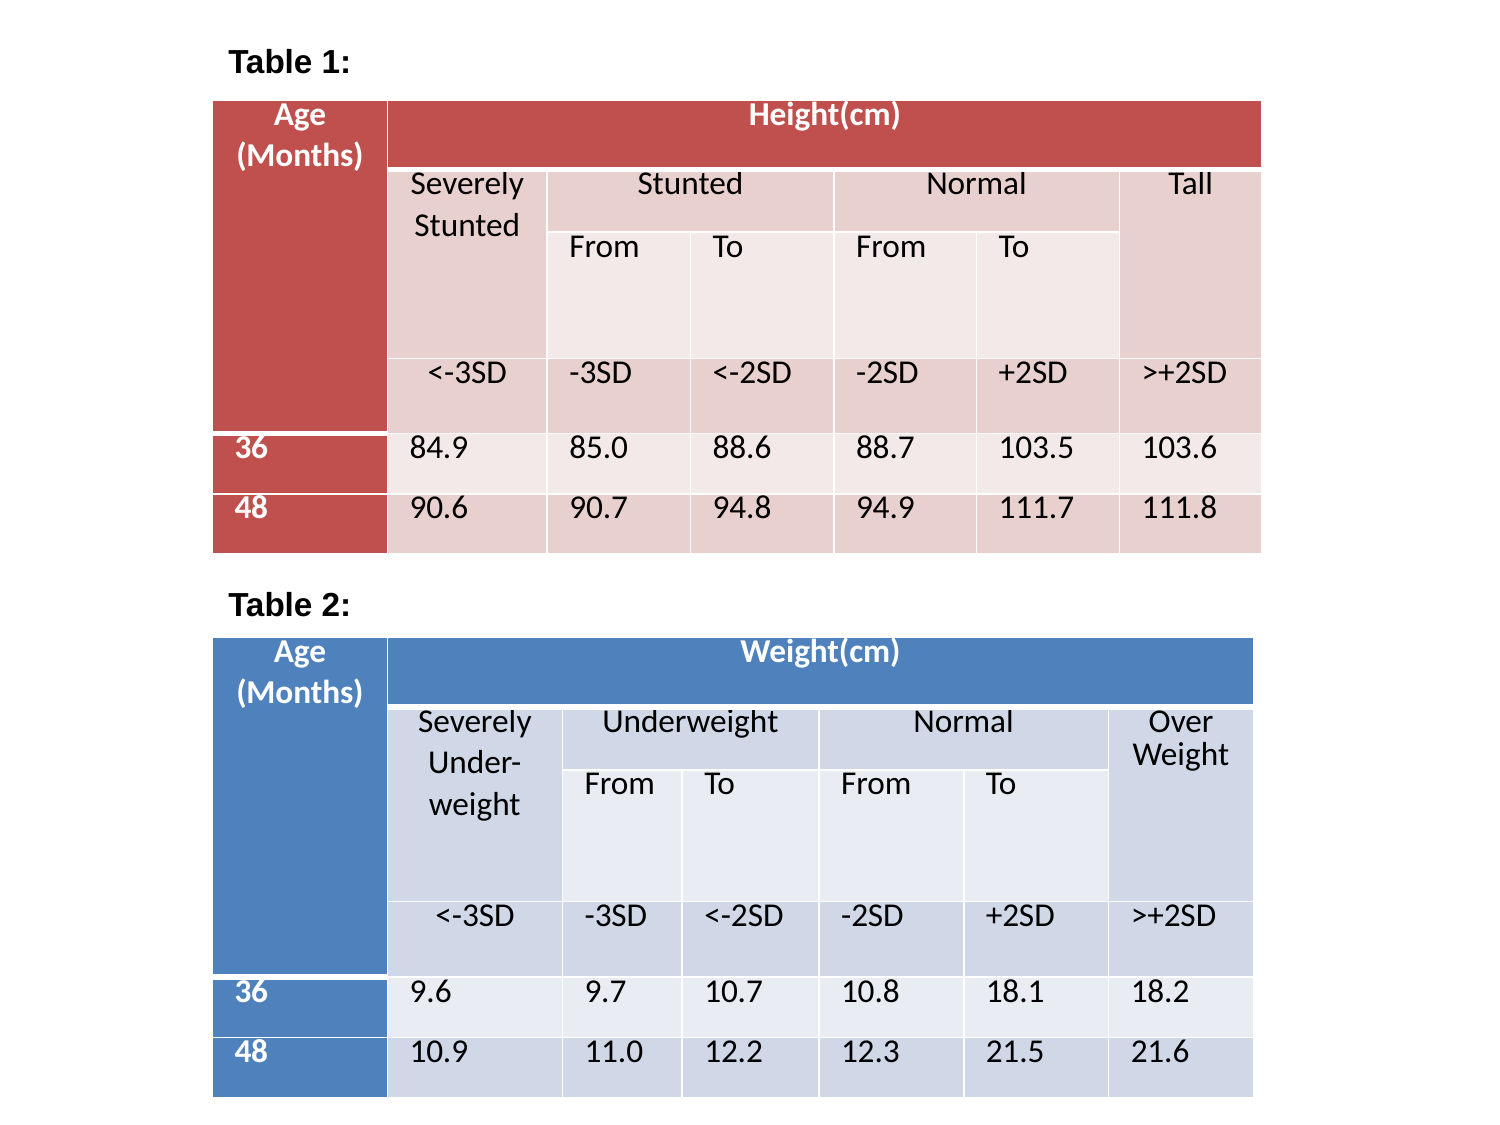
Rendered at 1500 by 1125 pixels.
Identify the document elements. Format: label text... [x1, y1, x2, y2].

table_cell 36 [213, 980, 387, 1037]
table_cell To [965, 771, 1108, 901]
table_cell -3SD [563, 902, 681, 976]
table_cell 48 [213, 495, 387, 553]
table_cell 84.9 [388, 434, 546, 493]
table_cell +2SD [977, 359, 1119, 433]
table_cell Over Weight [1109, 710, 1253, 901]
table_cell 103.6 [1120, 434, 1261, 493]
table_cell 9.6 [388, 978, 562, 1037]
table_cell -3SD [548, 359, 690, 433]
table_cell 48 [213, 1038, 387, 1097]
table_cell +2SD [965, 902, 1108, 976]
table_cell 12.2 [683, 1038, 818, 1097]
table_cell 18.1 [965, 978, 1108, 1037]
table_cell >+2SD [1109, 902, 1253, 976]
table_cell 10.9 [388, 1038, 562, 1097]
table_cell -2SD [835, 359, 976, 433]
table_cell 10.8 [820, 978, 963, 1037]
table_cell From [563, 771, 681, 901]
table_cell From [835, 233, 976, 358]
table_cell Underweight [563, 710, 818, 769]
table_cell To [683, 771, 818, 901]
table_header Age (Months) [213, 638, 387, 974]
table_cell Stunted [548, 172, 833, 231]
table_cell <-2SD [683, 902, 818, 976]
table_cell 111.8 [1120, 495, 1261, 553]
table_cell 94.9 [835, 495, 976, 553]
table_cell 111.7 [977, 495, 1119, 553]
table_cell 88.7 [835, 434, 976, 493]
table_cell 21.5 [965, 1038, 1108, 1097]
table_cell 85.0 [548, 434, 690, 493]
text_box Table 2: [213, 575, 367, 631]
table_cell Normal [835, 172, 1119, 231]
table_cell To [977, 233, 1119, 358]
table_cell 12.3 [820, 1038, 963, 1097]
table_cell Severely Under- weight [388, 710, 562, 901]
table_cell 88.6 [691, 434, 833, 493]
table_cell 103.5 [977, 434, 1119, 493]
table_header Weight(cm) [388, 638, 1253, 704]
table_cell Normal [820, 710, 1108, 769]
table_cell 9.7 [563, 978, 681, 1037]
table_cell -2SD [820, 902, 963, 976]
table_cell 11.0 [563, 1038, 681, 1097]
table_cell 90.7 [548, 495, 690, 553]
table_cell 94.8 [691, 495, 833, 553]
table_cell From [548, 233, 690, 358]
table_cell 90.6 [388, 495, 546, 553]
table_cell <-3SD [388, 902, 562, 976]
table_cell Severely Stunted [388, 172, 546, 358]
table_cell >+2SD [1120, 359, 1261, 433]
table_cell From [820, 771, 963, 901]
table_cell <-2SD [691, 359, 833, 433]
table_cell 10.7 [683, 978, 818, 1037]
table_header Height(cm) [388, 101, 1261, 167]
table_cell 21.6 [1109, 1038, 1253, 1097]
table_cell To [691, 233, 833, 358]
table_cell Tall [1120, 172, 1261, 358]
text_box Table 1: [213, 32, 367, 88]
table_header Age (Months) [213, 101, 387, 431]
table_cell <-3SD [388, 359, 546, 433]
table_cell 18.2 [1109, 978, 1253, 1037]
table_cell 36 [213, 436, 387, 493]
